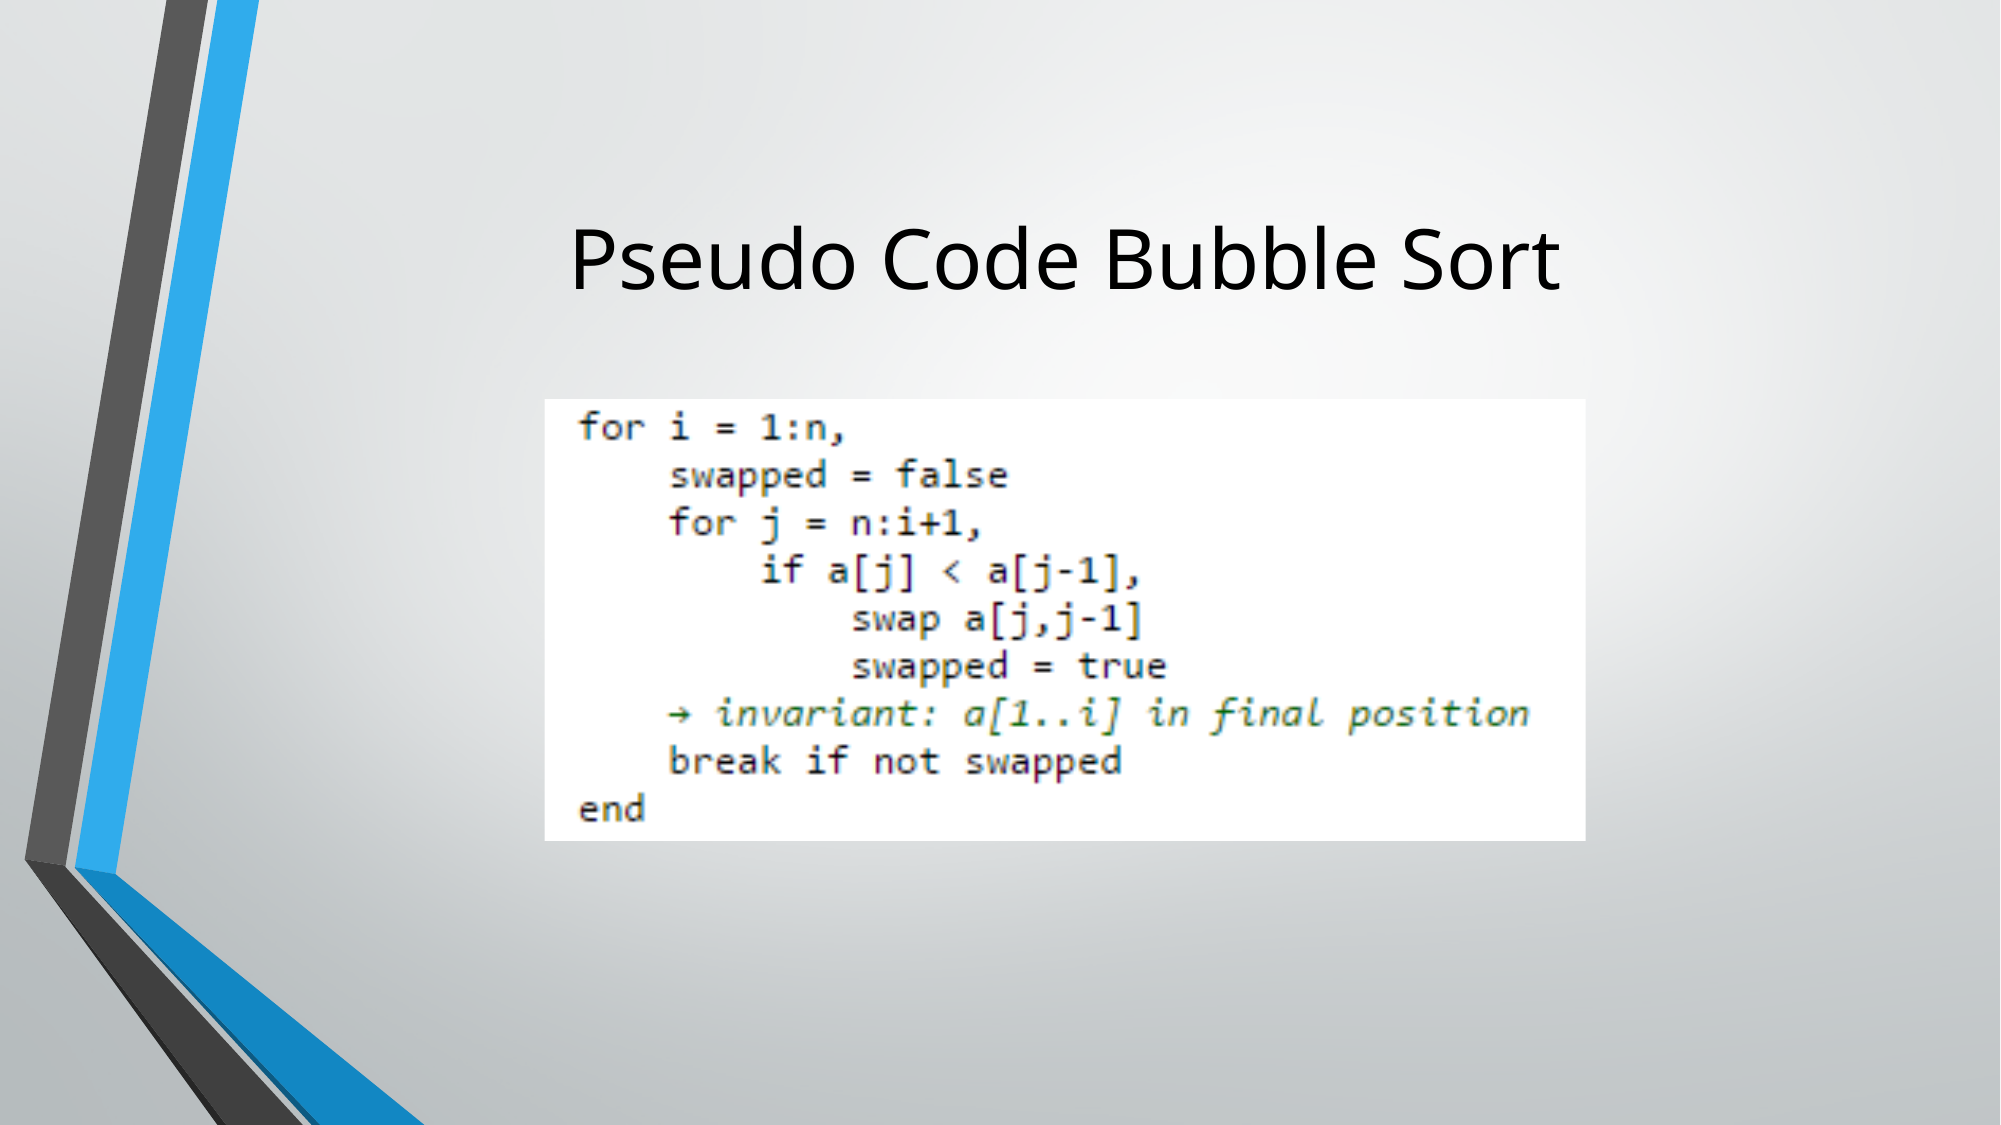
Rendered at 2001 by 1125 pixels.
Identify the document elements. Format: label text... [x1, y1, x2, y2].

picture [544, 399, 1586, 841]
title Pseudo Code Bubble Sort [243, 112, 1887, 400]
